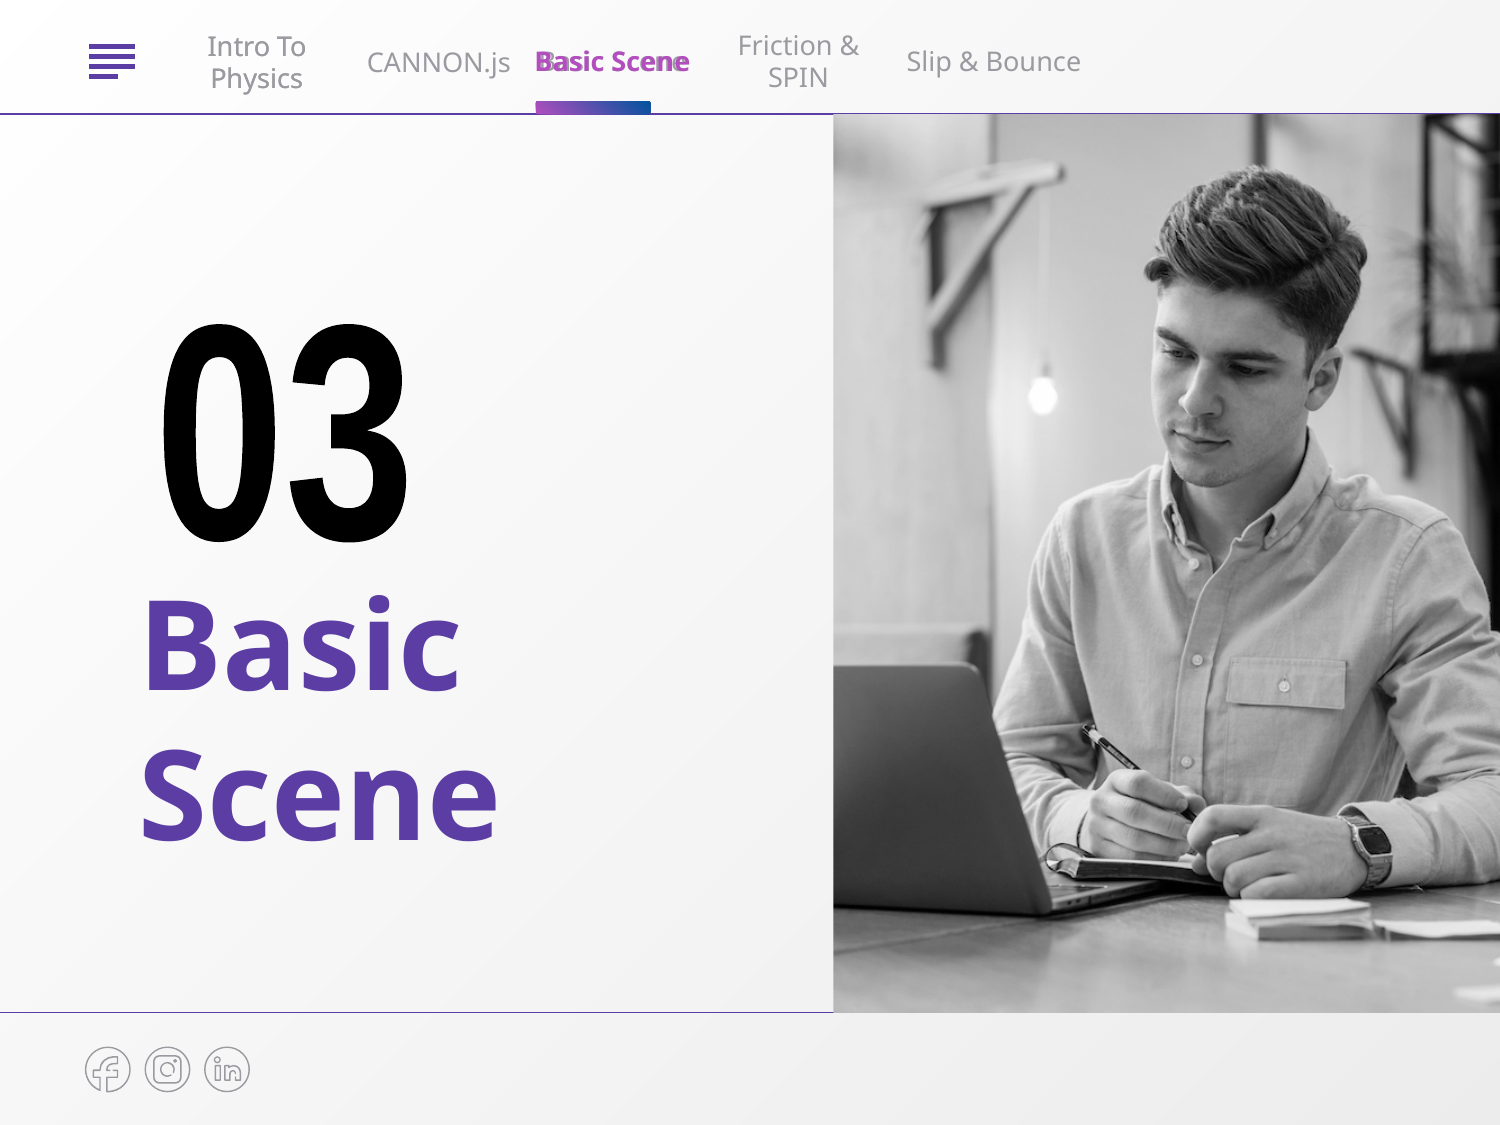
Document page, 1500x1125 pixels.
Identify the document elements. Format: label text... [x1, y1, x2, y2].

text_box [535, 101, 651, 115]
subtitle Friction & SPIN [693, 27, 867, 95]
picture [833, 113, 1500, 1013]
subtitle Slip & Bounce [867, 27, 1121, 95]
subtitle CANNON.js [341, 28, 536, 96]
subtitle Intro To Physics [151, 28, 341, 96]
subtitle Basic Scene [503, 27, 693, 95]
title Basic Scene [123, 646, 828, 785]
